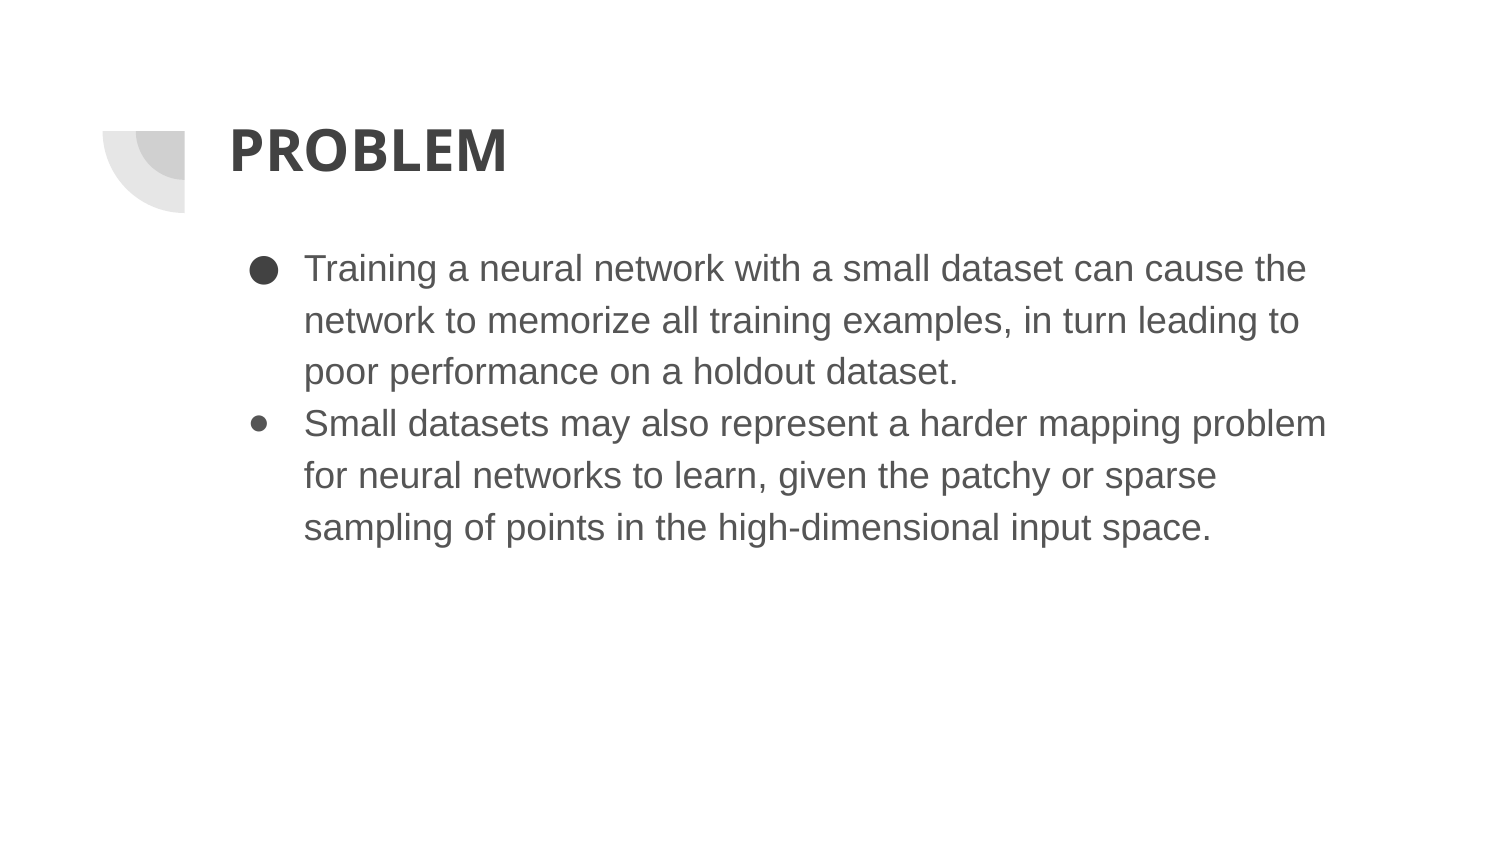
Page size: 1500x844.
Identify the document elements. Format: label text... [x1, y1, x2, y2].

list Training a neural network with a small dataset can cause the network to memorize all training examples, in turn leading to poor performance on a holdout dataset. Small datasets may also represent a harder mapping problem for neural networks to learn, given the patchy or sparse sampling of points in the high-dimensional input space. [213, 222, 1368, 744]
title PROBLEM [213, 98, 1368, 222]
